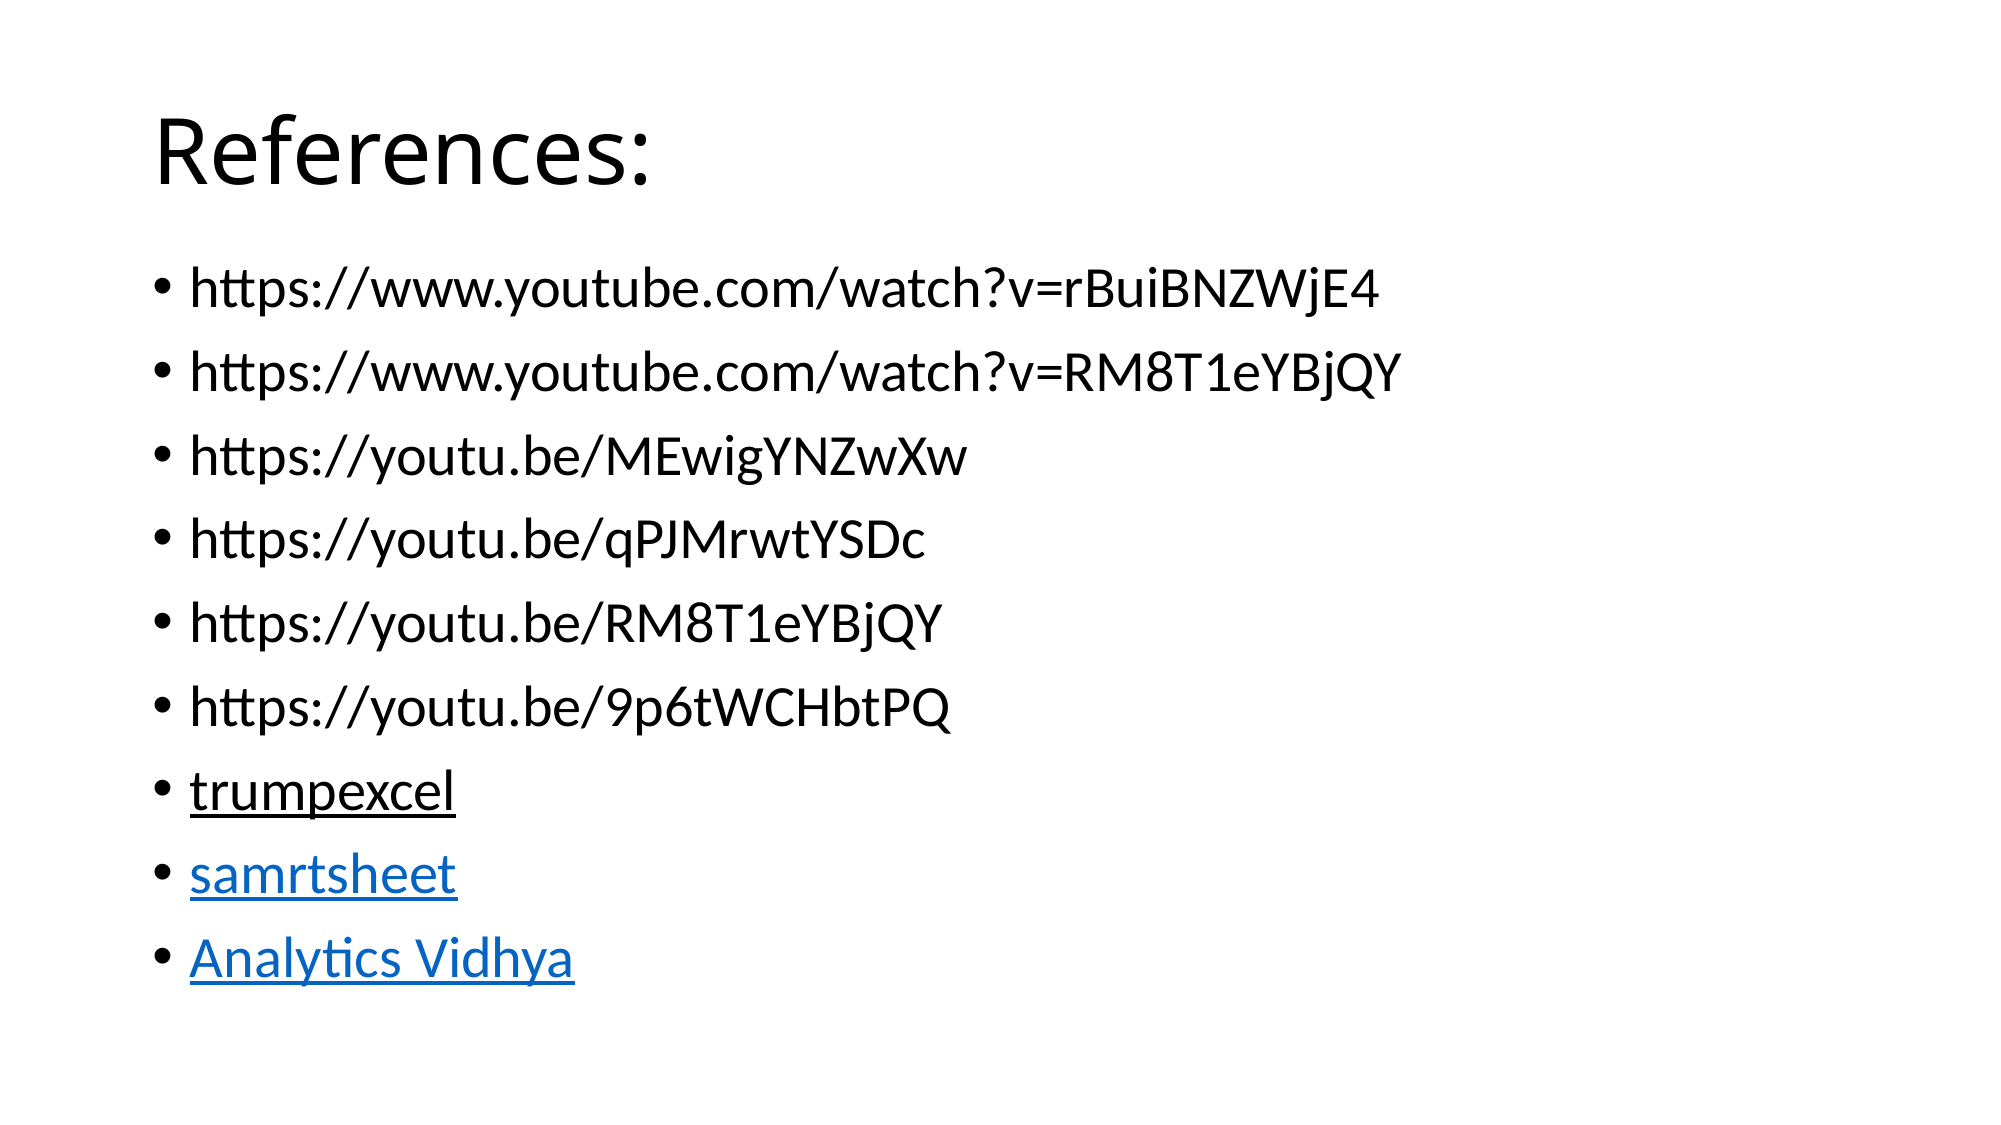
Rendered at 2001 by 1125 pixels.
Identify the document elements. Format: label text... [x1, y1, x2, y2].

list https://www.youtube.com/watch?v=rBuiBNZWjE4 https://www.youtube.com/watch?v=RM8T1eYBjQY https://youtu.be/MEwigYNZwXw https://youtu.be/qPJMrwtYSDc https://youtu.be/RM8T1eYBjQY https://youtu.be/9p6tWCHbtPQ trumpexcel samrtsheet Analytics Vidhya [137, 250, 1863, 1014]
title References: [137, 59, 1863, 250]
